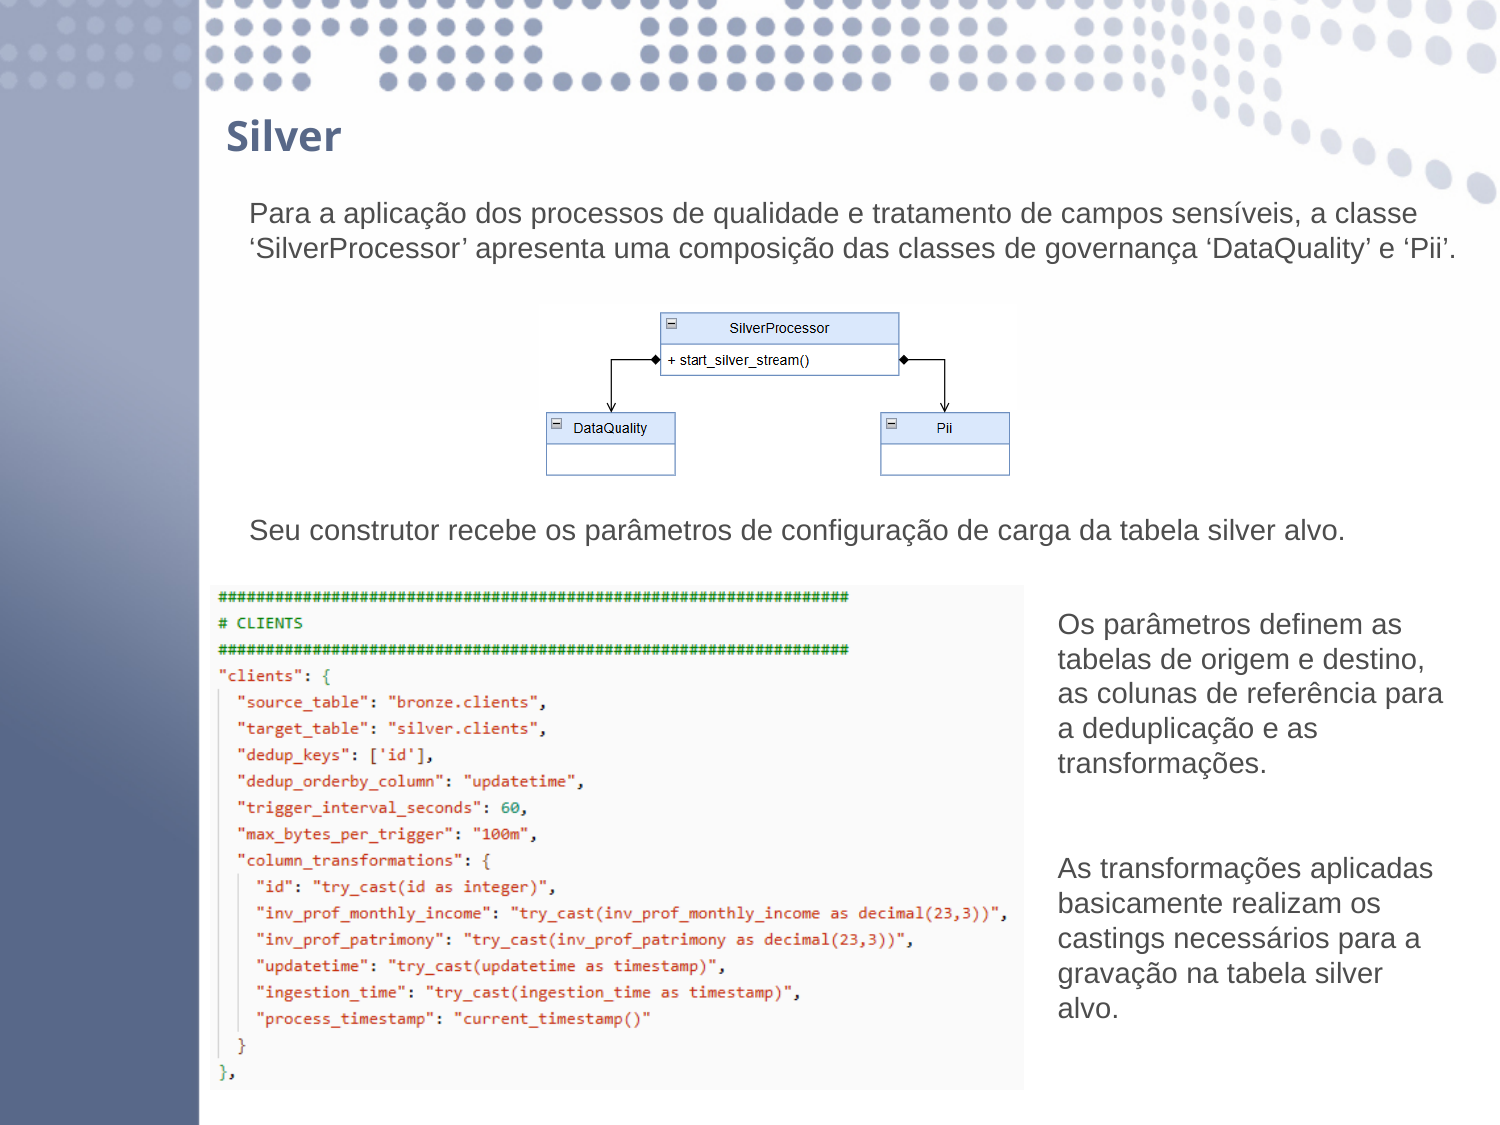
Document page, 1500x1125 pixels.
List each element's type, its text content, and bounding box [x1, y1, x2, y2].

text_box Seu construtor recebe os parâmetros de configuração de carga da tabela silver alvo. [234, 503, 1407, 554]
text_box Silver [210, 93, 1418, 176]
text_box Para a aplicação dos processos de qualidade e tratamento de campos sensíveis, a classe ‘SilverProcessor’ apresenta uma composição das classes de governança ‘DataQuality’ e ‘Pii’. [234, 187, 1489, 273]
picture [0, 0, 1500, 1125]
text_box Os parâmetros definem as tabelas de origem e destino, as colunas de referência para a deduplicação e as transformações. As transformações aplicadas basicamente realizam os castings necessários para a gravação na tabela silver alvo. [1042, 597, 1465, 1032]
